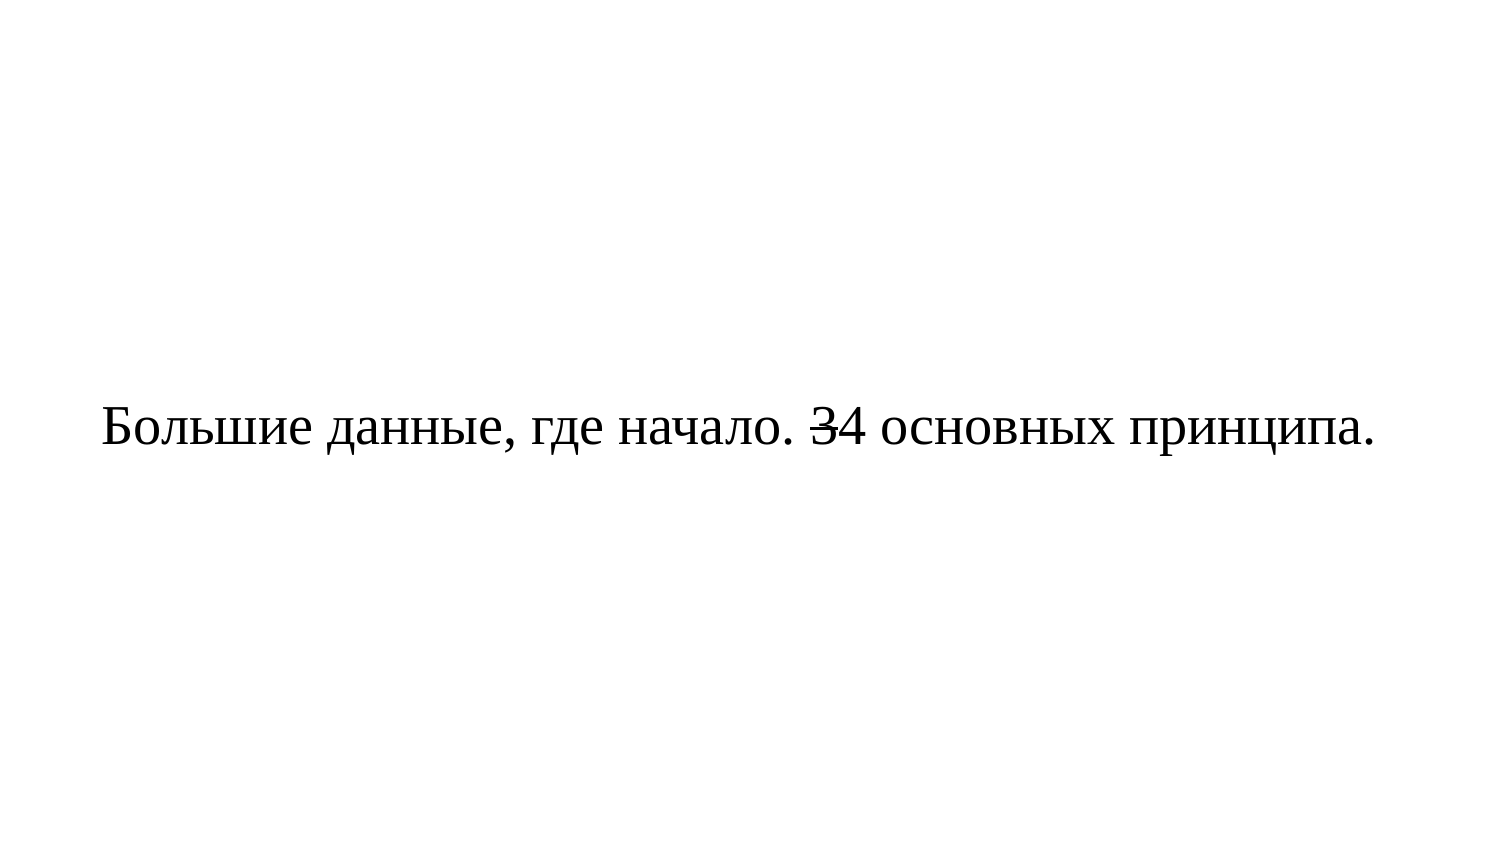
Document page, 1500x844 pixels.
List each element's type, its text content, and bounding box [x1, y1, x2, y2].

title Большие данные, где начало. 34 основных принципа. [86, 372, 1414, 471]
